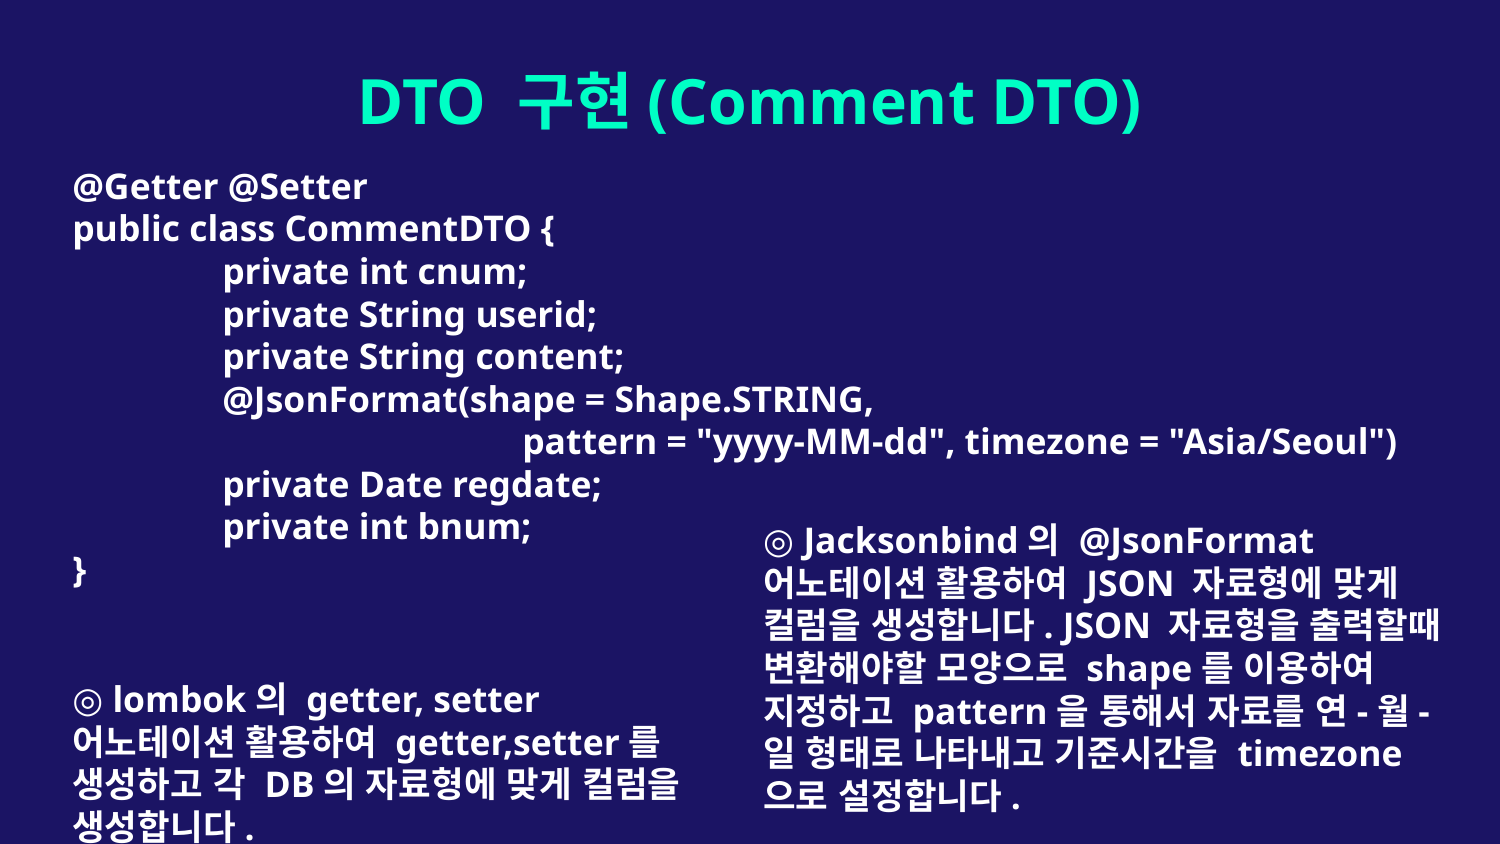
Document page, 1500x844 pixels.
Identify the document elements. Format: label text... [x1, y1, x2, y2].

text_box ◎ Jacksonbind의 @JsonFormat 어노테이션 활용하여 JSON 자료형에 맞게 컬럼을 생성합니다. JSON 자료형을 출력할때 변환해야할 모양으로 shape를 이용하여 지정하고 pattern을 통해서 자료를 연-월-일 형태로 나타내고 기준시간을 timezone으로 설정합니다. [748, 511, 1471, 824]
text_box @Getter @Setter public class CommentDTO { private int cnum; private String userid; private String content; @JsonFormat(shape = Shape.STRING, pattern = "yyyy-MM-dd", timezone = "Asia/Seoul") private Date regdate; private int bnum; } [57, 156, 1487, 597]
text_box ◎ lombok의 getter, setter 어노테이션 활용하여 getter,setter를 생성하고 각 DB의 자료형에 맞게 컬럼을 생성합니다. [57, 669, 730, 844]
title DTO 구현(Comment DTO) [209, 46, 1291, 156]
